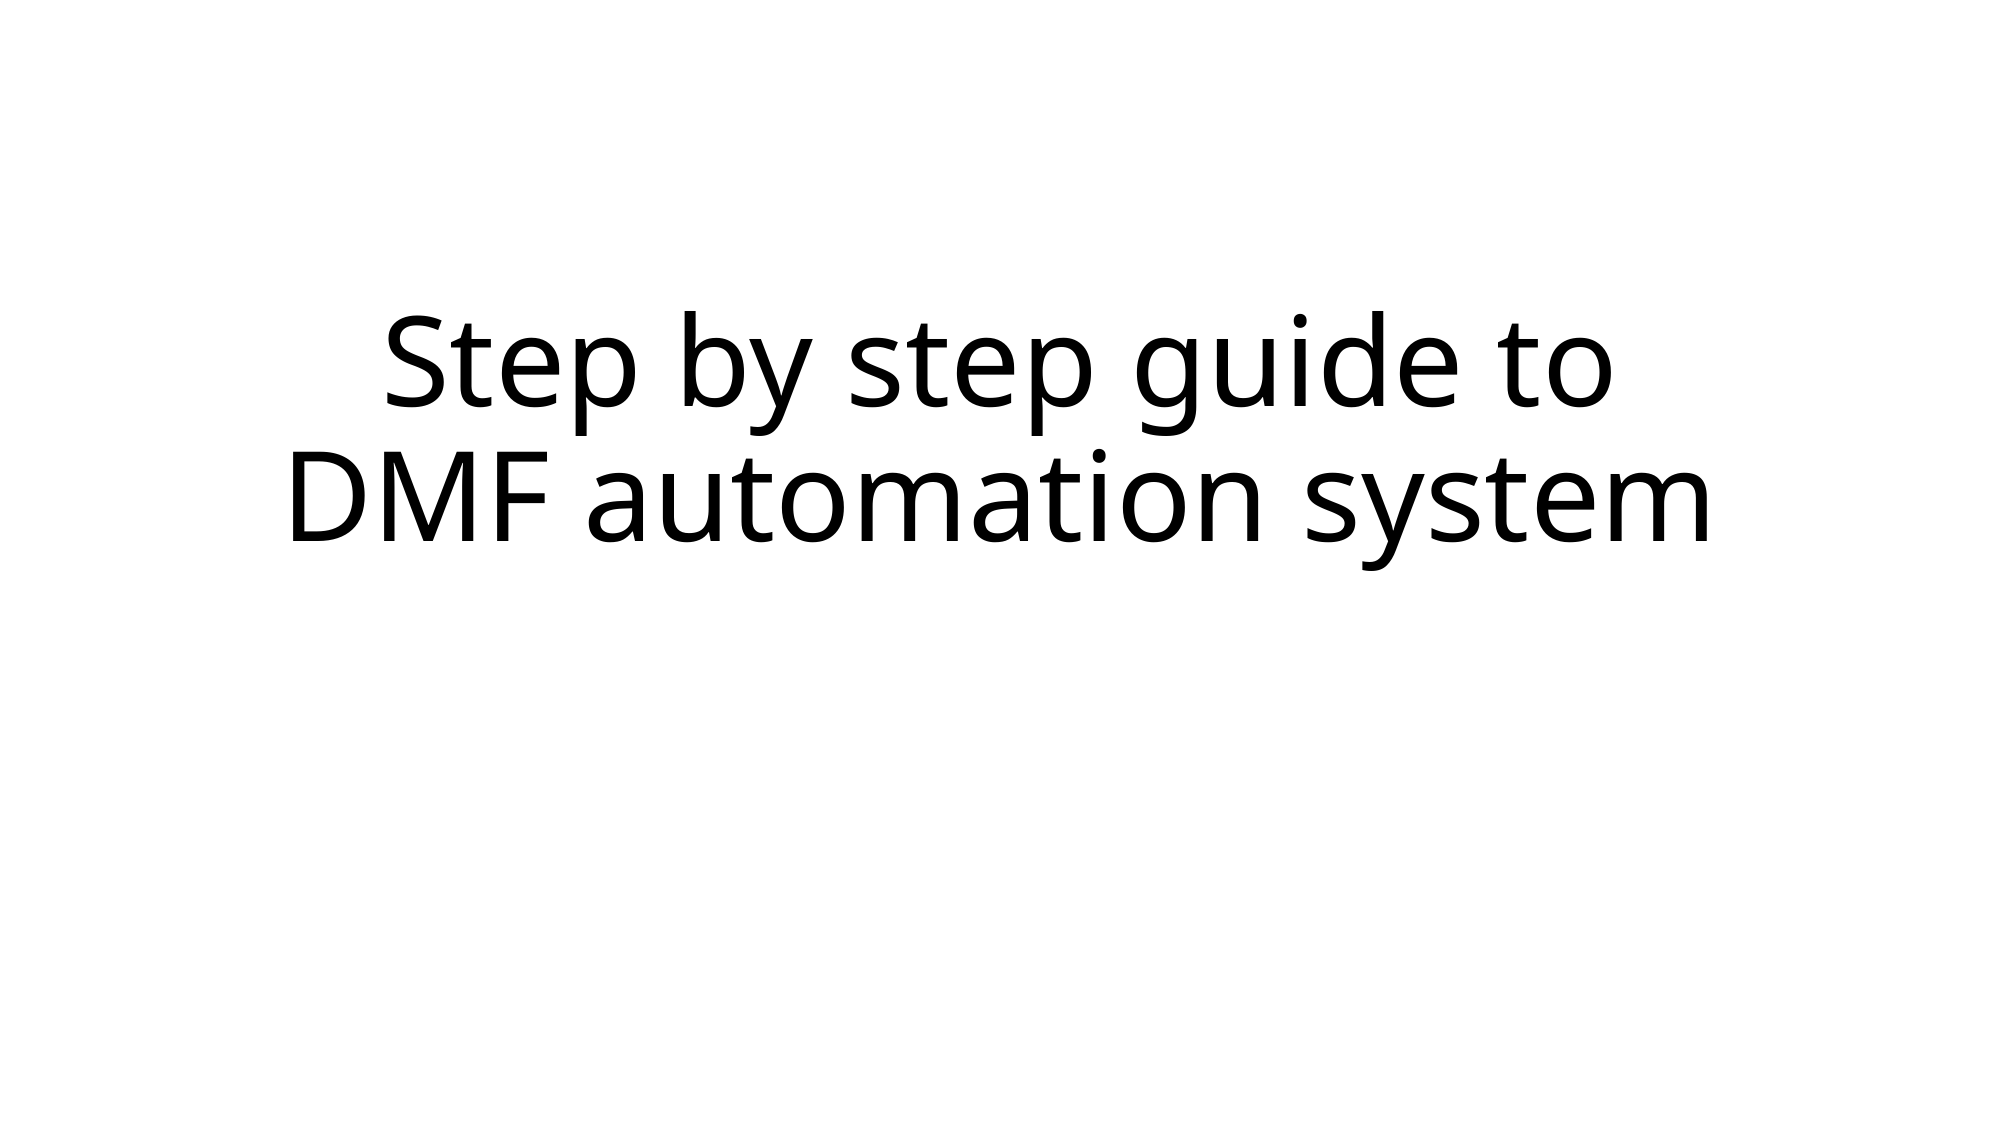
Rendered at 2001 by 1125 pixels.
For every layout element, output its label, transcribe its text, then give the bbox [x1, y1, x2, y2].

title Step by step guide to DMF automation system [249, 184, 1750, 576]
